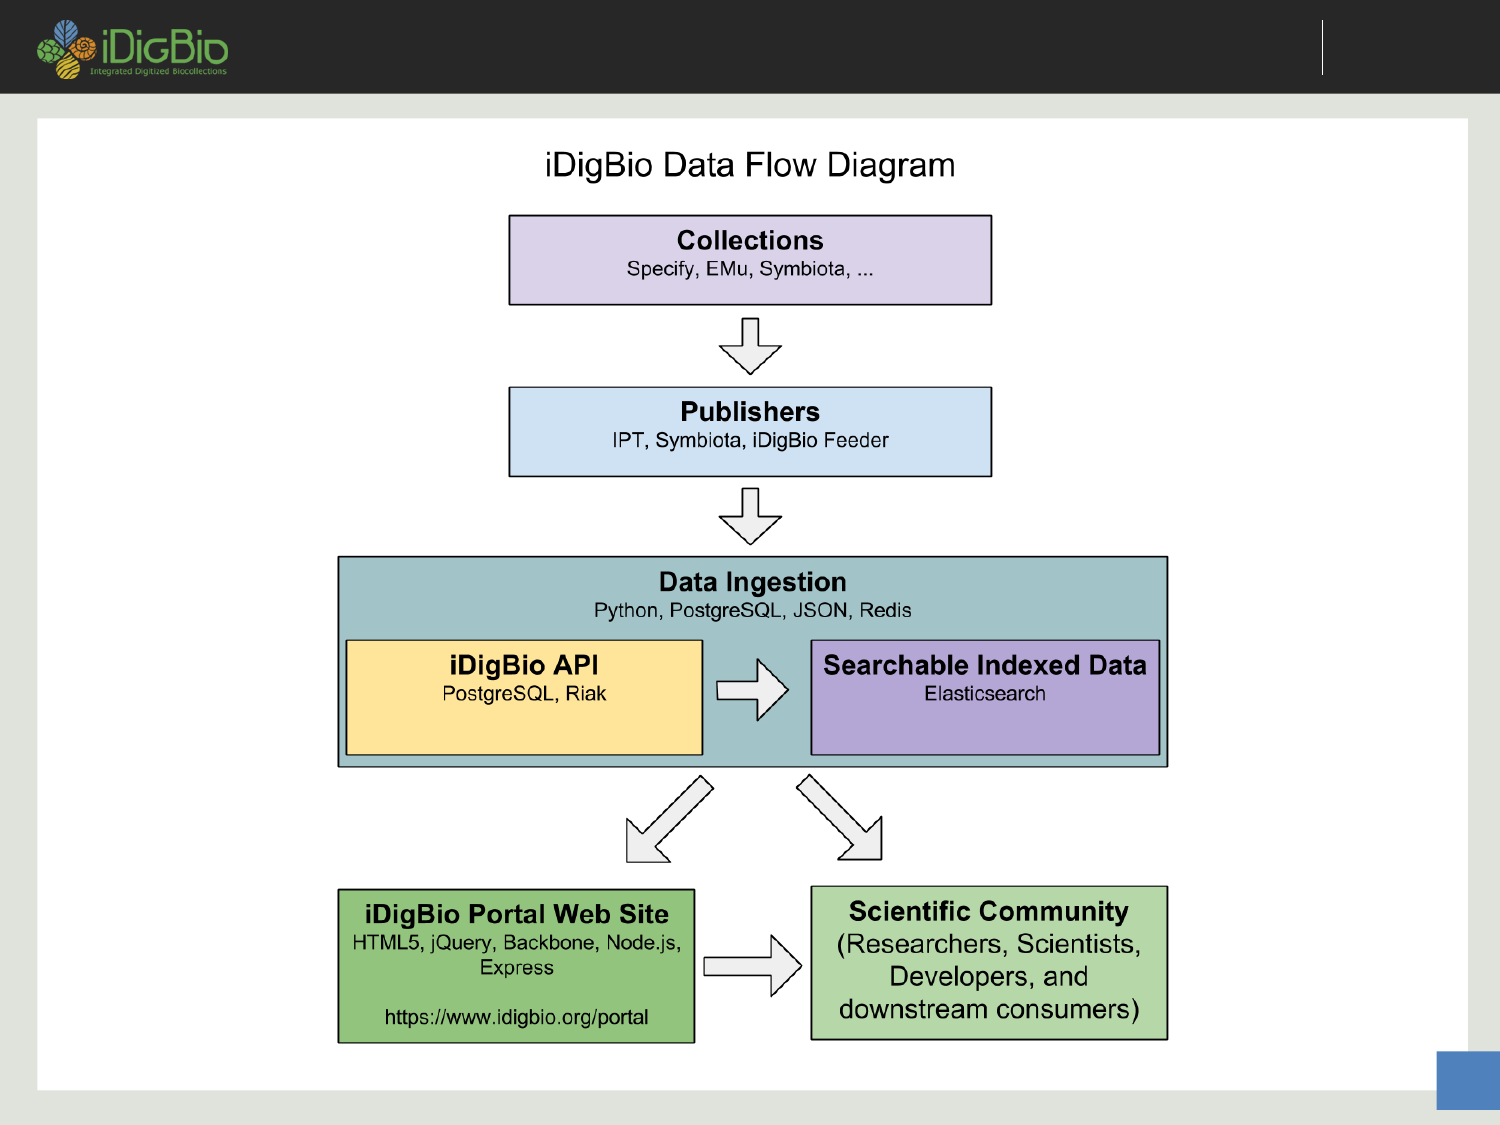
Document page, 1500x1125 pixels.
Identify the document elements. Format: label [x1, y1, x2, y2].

picture [318, 134, 1182, 1055]
picture [37, 20, 228, 79]
